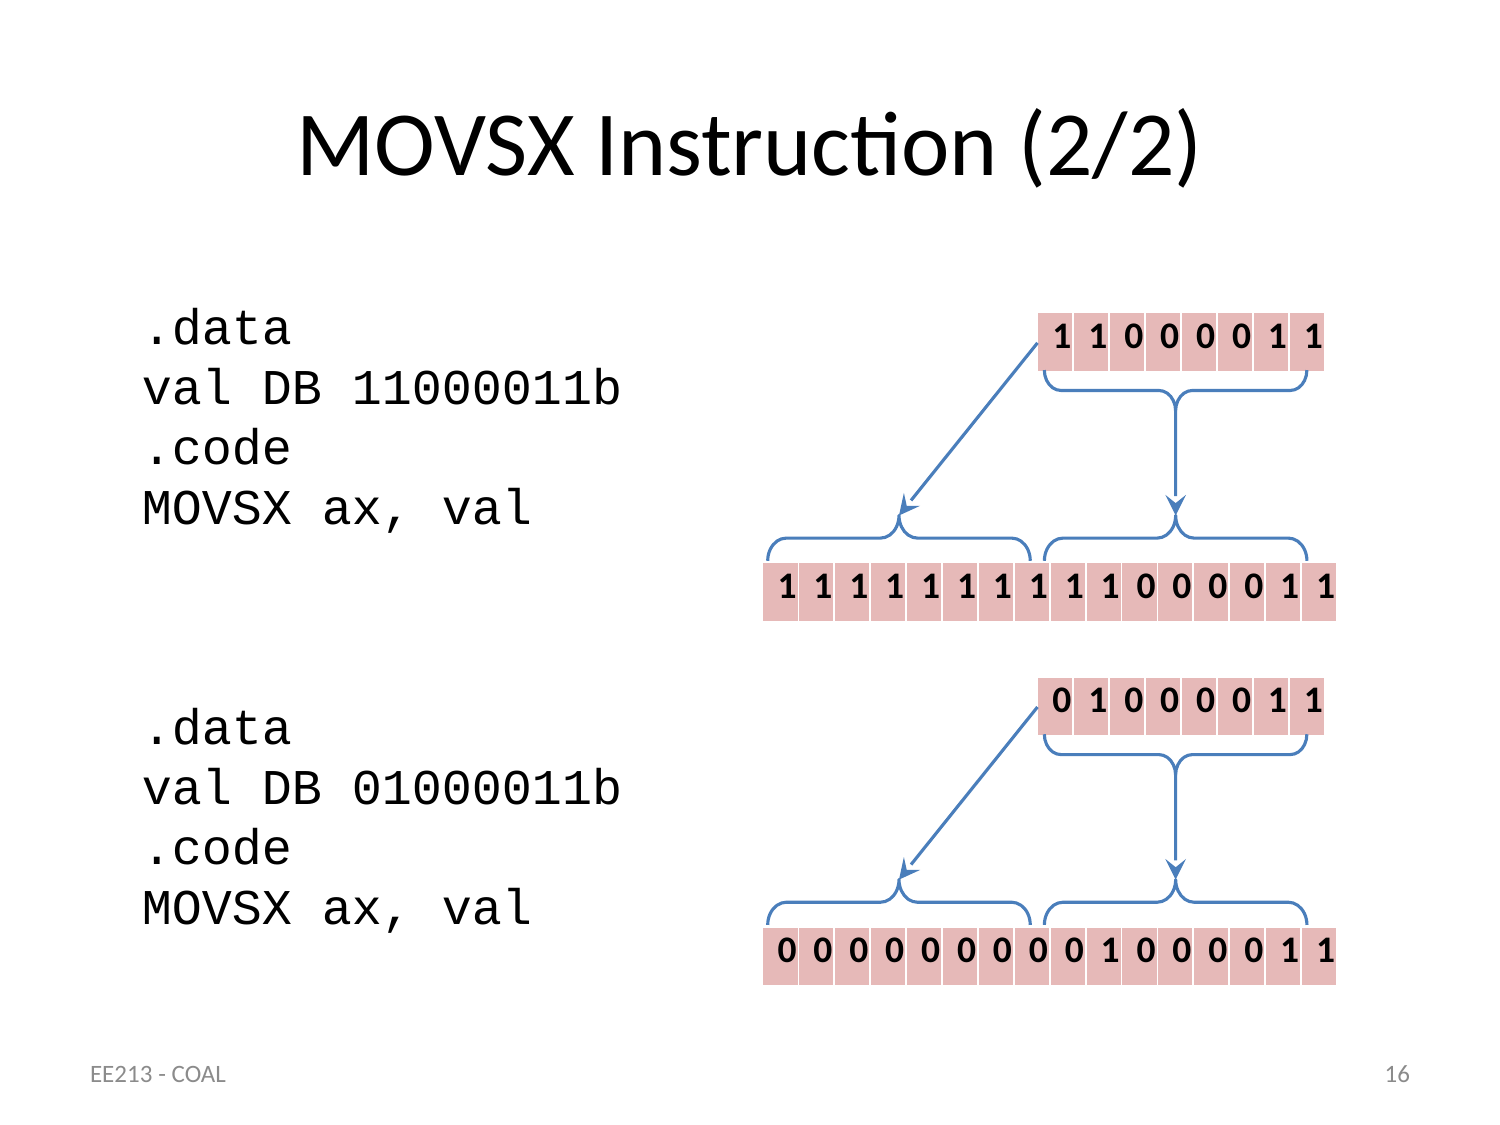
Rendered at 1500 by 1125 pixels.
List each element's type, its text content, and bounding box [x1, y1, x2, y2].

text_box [898, 342, 1038, 516]
text_box [1043, 734, 1308, 774]
table_header 0 [1218, 678, 1252, 734]
table_header 1 [1074, 313, 1108, 370]
table_header 0 [1146, 678, 1180, 734]
table_header 1 [835, 563, 869, 621]
table_header 0 [943, 928, 977, 985]
table_header 1 [763, 563, 798, 621]
text_box .data val DB 11000011b .code MOVSX ax, val [127, 287, 637, 543]
table_header 1 [1087, 563, 1121, 621]
table_header 0 [871, 928, 905, 985]
table_header 0 [835, 928, 869, 985]
table_header 1 [1266, 928, 1300, 985]
table_header 0 [1218, 313, 1252, 370]
slide_number 16 [1074, 1042, 1425, 1103]
table_header 0 [1230, 928, 1264, 985]
table_header 1 [1254, 313, 1288, 370]
table_header 0 [1110, 678, 1144, 734]
title MOVSX Instruction (2/2) [75, 45, 1425, 233]
text_box [766, 886, 1032, 925]
table_header 0 [1110, 313, 1144, 370]
table_header 0 [1015, 928, 1049, 985]
table_header 0 [1194, 563, 1228, 621]
text_box [1043, 370, 1308, 410]
text_box [766, 522, 1032, 561]
table_header 1 [871, 563, 905, 621]
table_header 0 [1182, 678, 1216, 734]
text_box .data val DB 01000011b .code MOVSX ax, val [127, 687, 637, 943]
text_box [898, 706, 1038, 880]
table_header 0 [1051, 928, 1085, 985]
table_header 1 [1302, 928, 1336, 985]
table_header 0 [907, 928, 941, 985]
text_box [1043, 520, 1308, 561]
table_header 0 [1230, 563, 1264, 621]
table_header 1 [1266, 563, 1300, 621]
slide_number EE213 - COAL [75, 1042, 425, 1103]
table_header 0 [1038, 678, 1072, 735]
table_header 0 [799, 928, 833, 985]
table_header 0 [1122, 563, 1157, 621]
table_header 1 [1254, 678, 1288, 734]
table_header 1 [1015, 563, 1049, 621]
table_header 1 [1038, 313, 1072, 371]
text_box [1043, 884, 1308, 925]
table_header 1 [1074, 678, 1108, 734]
table_header 0 [1158, 563, 1192, 621]
table_header 0 [1122, 928, 1157, 985]
table_header 0 [1194, 928, 1228, 985]
table_header 1 [1087, 928, 1121, 985]
table_header 0 [1158, 928, 1192, 985]
table_header 1 [799, 563, 833, 621]
table_header 1 [1290, 313, 1324, 371]
table_header 0 [979, 928, 1013, 985]
table_header 1 [1302, 563, 1336, 621]
table_header 1 [979, 563, 1013, 621]
table_header 1 [1290, 678, 1324, 735]
table_header 1 [907, 563, 941, 621]
table_header 1 [1051, 563, 1085, 621]
table_header 0 [1146, 313, 1180, 370]
table_header 1 [943, 563, 977, 621]
table_header 0 [1182, 313, 1216, 370]
table_header 0 [763, 928, 798, 985]
